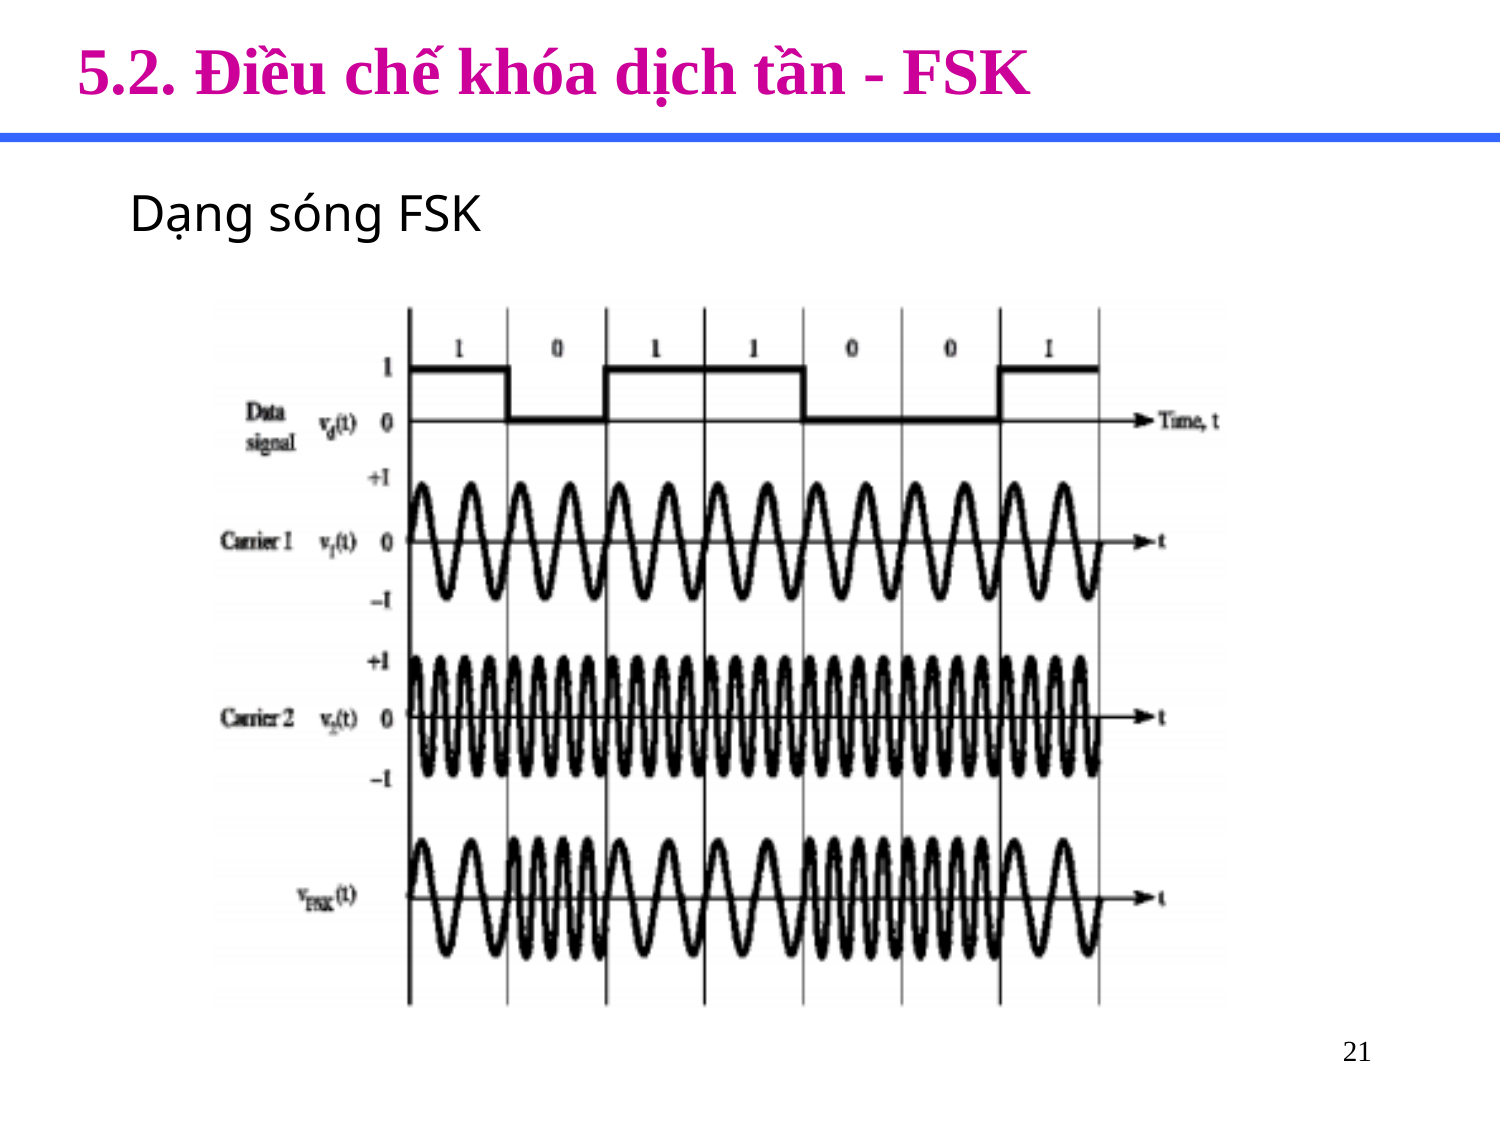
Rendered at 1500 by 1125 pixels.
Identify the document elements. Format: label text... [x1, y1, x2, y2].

picture [158, 276, 1263, 1038]
slide_number 21 [1074, 1024, 1388, 1101]
text_box 5.2. Điều chế khóa dịch tần - FSK [62, 20, 1165, 115]
text_box Dạng sóng FSK [50, 144, 1438, 250]
